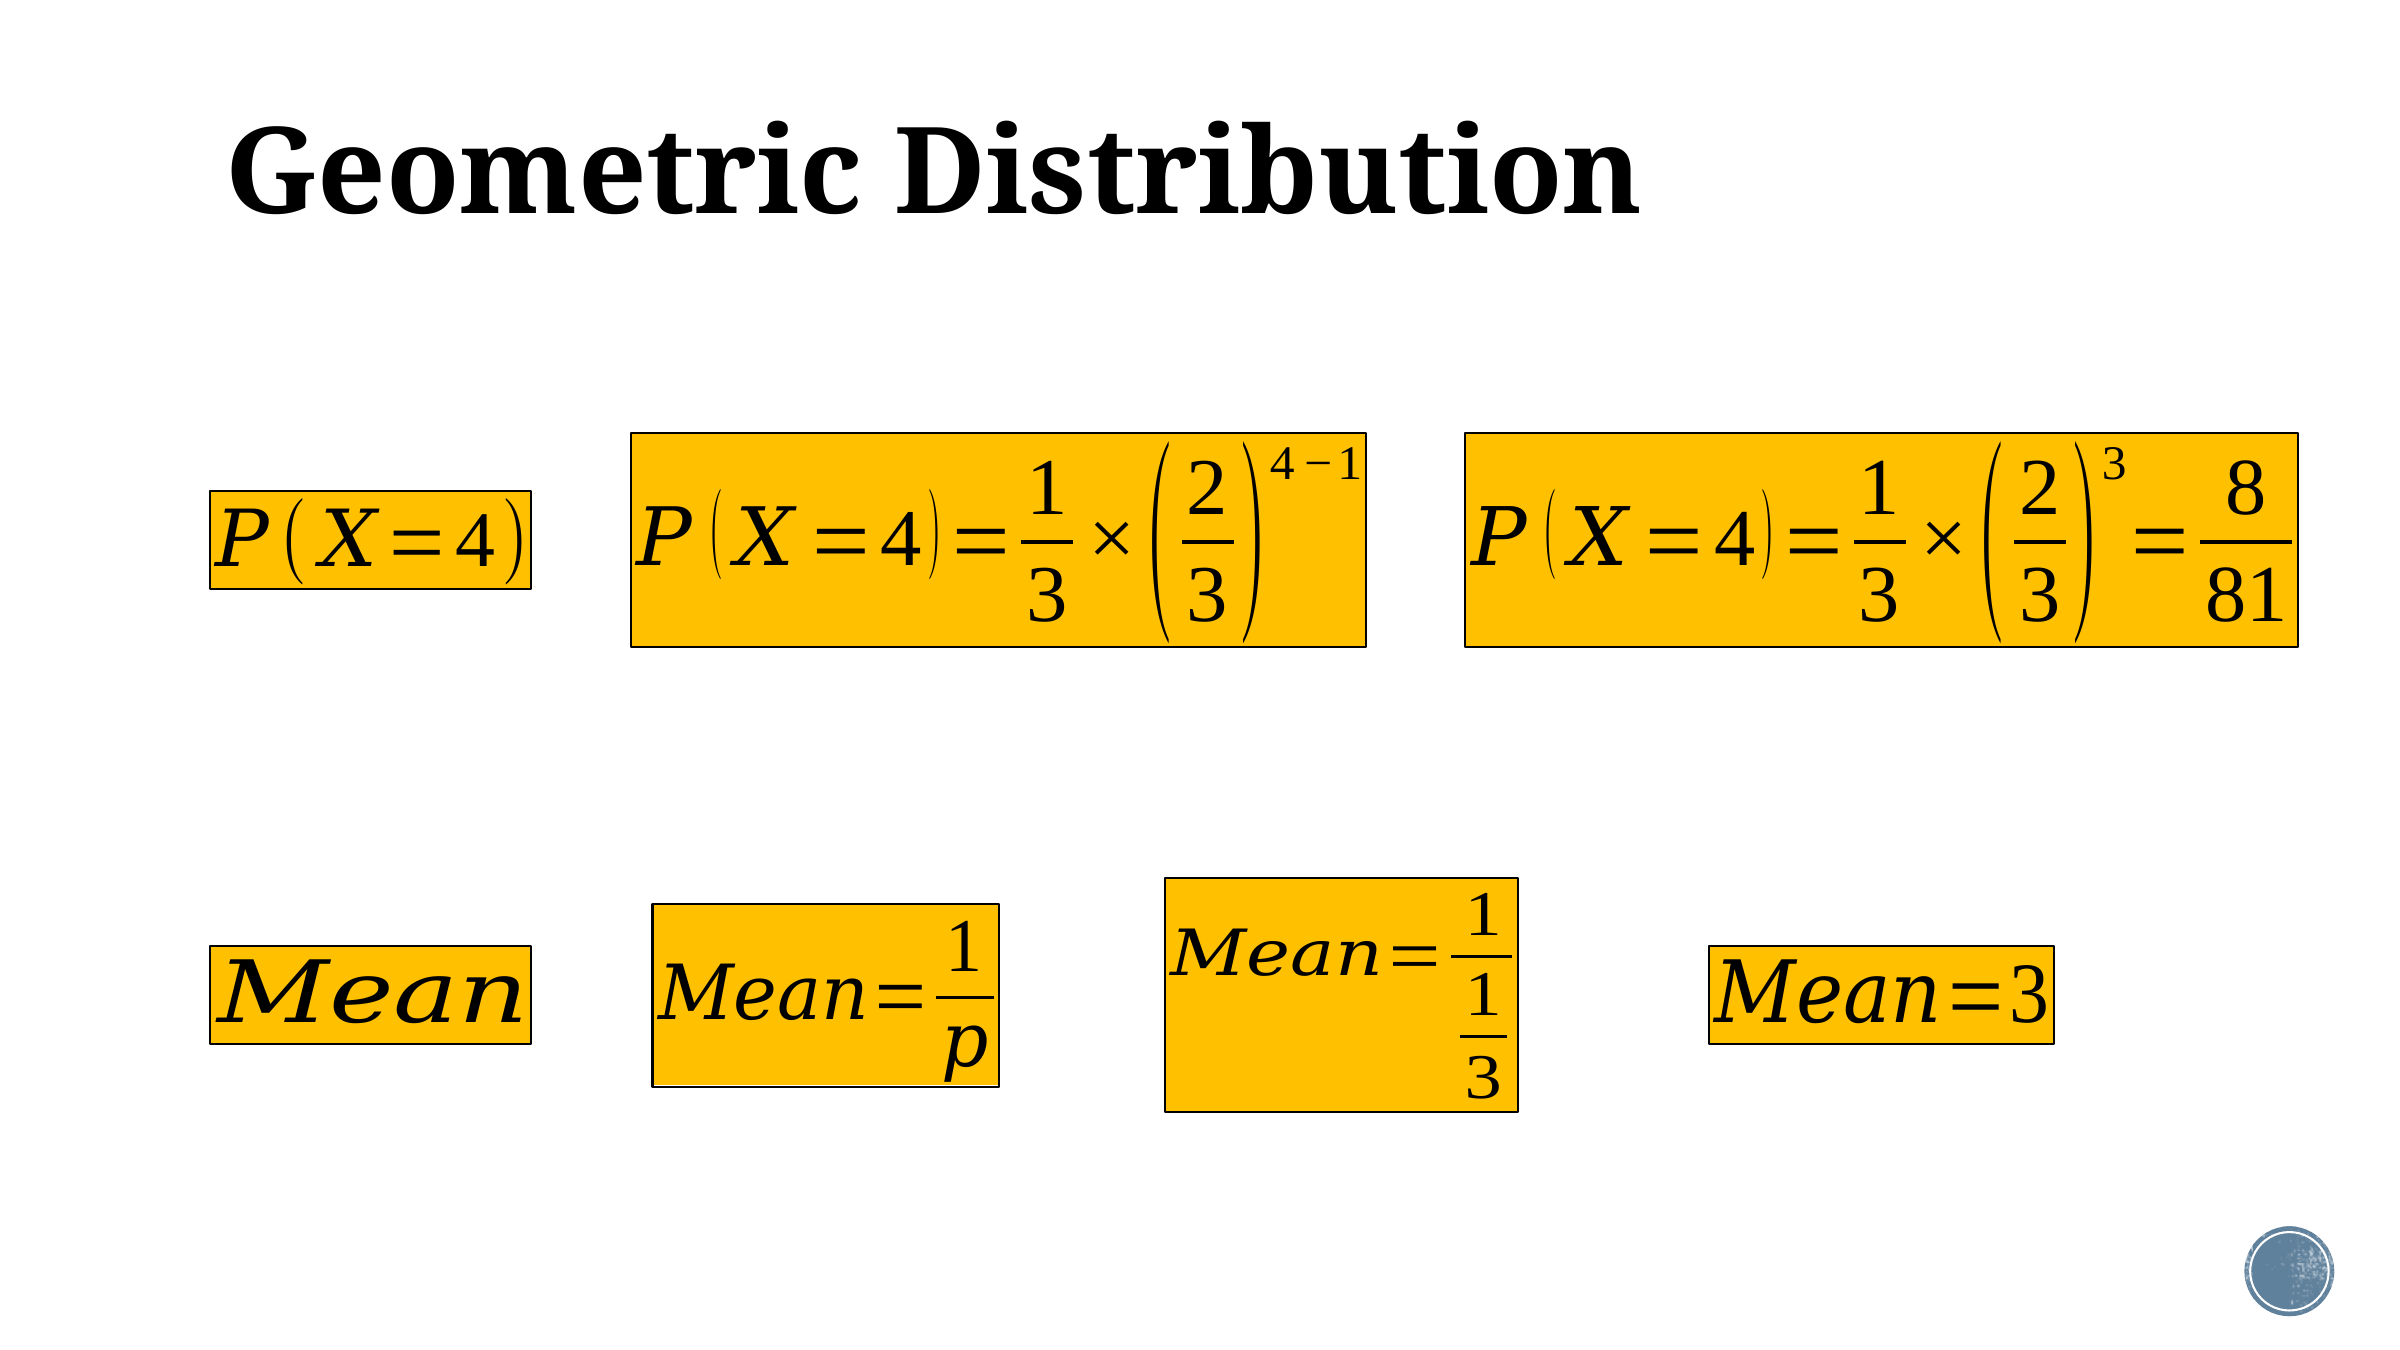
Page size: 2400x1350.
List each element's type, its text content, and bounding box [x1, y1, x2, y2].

title Geometric Distribution [210, 16, 2191, 333]
